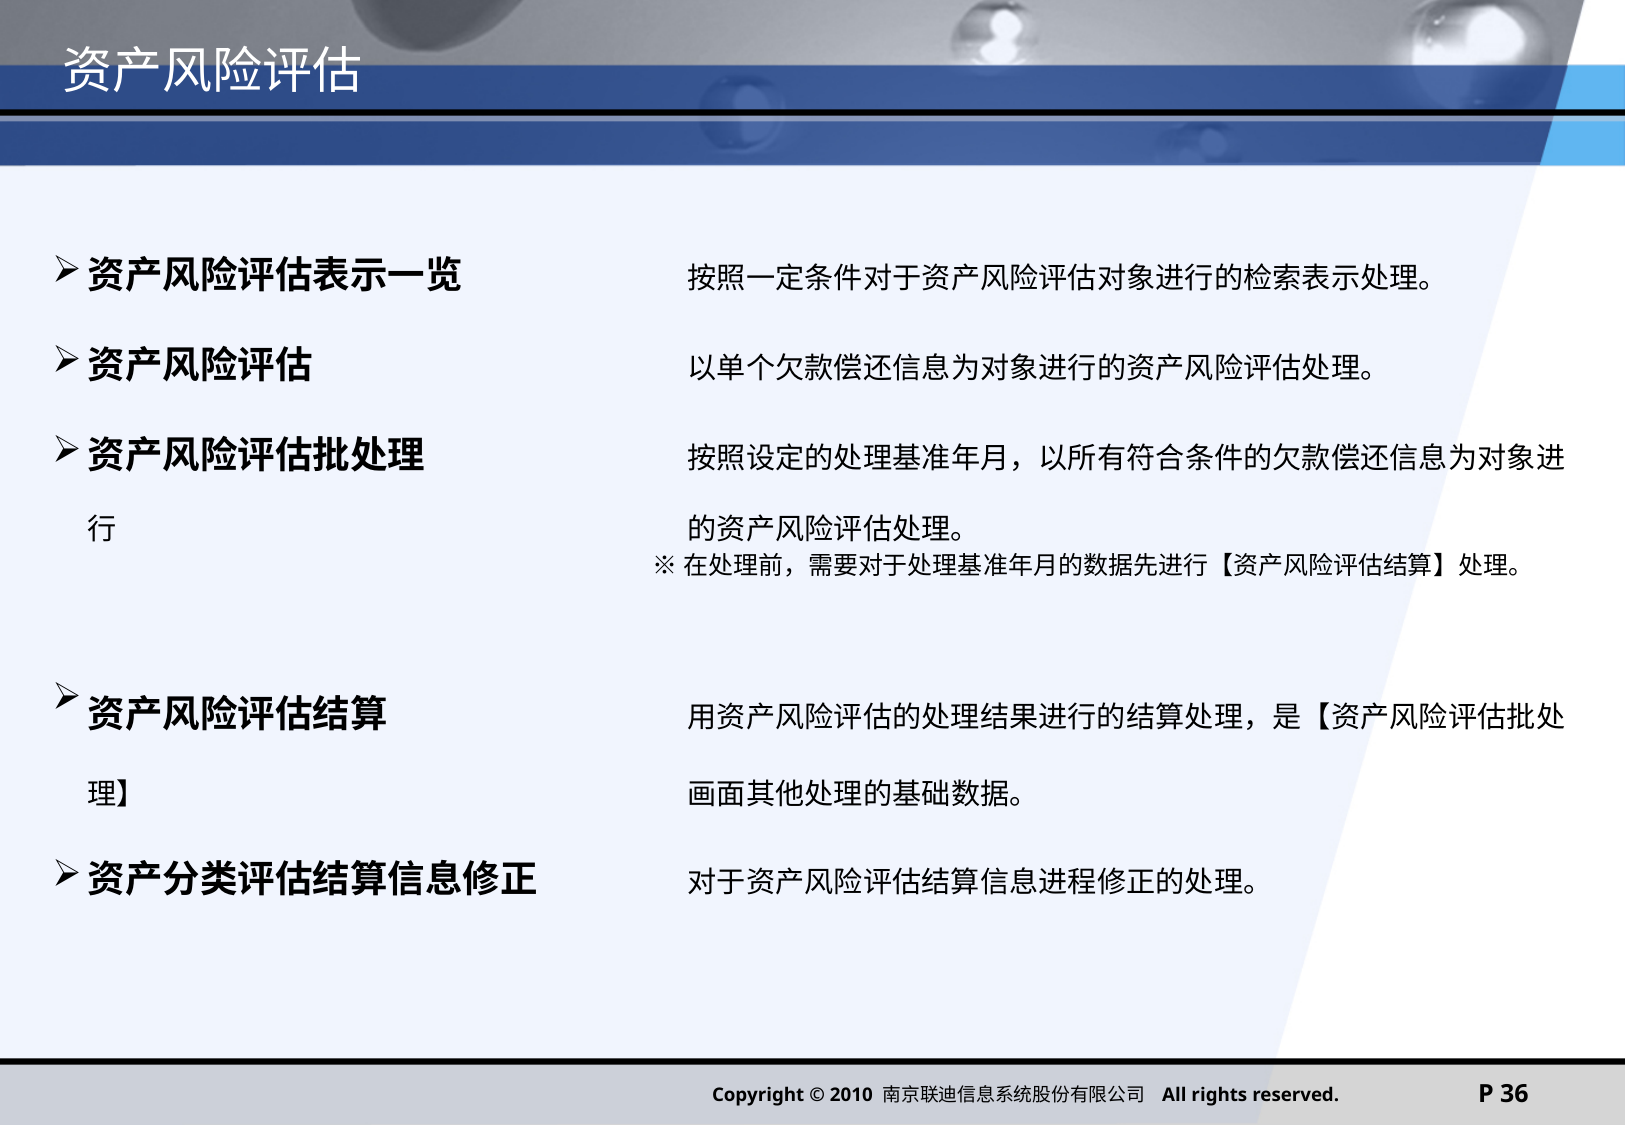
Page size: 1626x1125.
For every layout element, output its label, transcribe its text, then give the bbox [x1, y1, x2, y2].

picture [0, 122, 1625, 1058]
picture [0, 1065, 1625, 1125]
title 资产风险评估 [47, 17, 1269, 106]
picture [0, 0, 1625, 109]
text_box 资产风险评估表示一览 按照一定条件对于资产风险评估对象进行的检索表示处理。 资产风险评估 以单个欠款偿还信息为对象进行的资产风险评估处理。 资产风险评估批处理 按照设定的处理基准年月，以所有符合条件的欠款偿还信息为对象进行 的资产风险评估处理。 ※在处理前，需要对于处理基准年月的数据先进行【资产风险评估结算】处理。 资产风险评估结算 用资产风险评估的处理结果进行的结算处理，是【资产风险评估批处理】 画面其他处理的基础数据。 资产分类评估结算信息修正 对于资产风险评估结算信息进程修正的处理。 [37, 198, 1599, 908]
